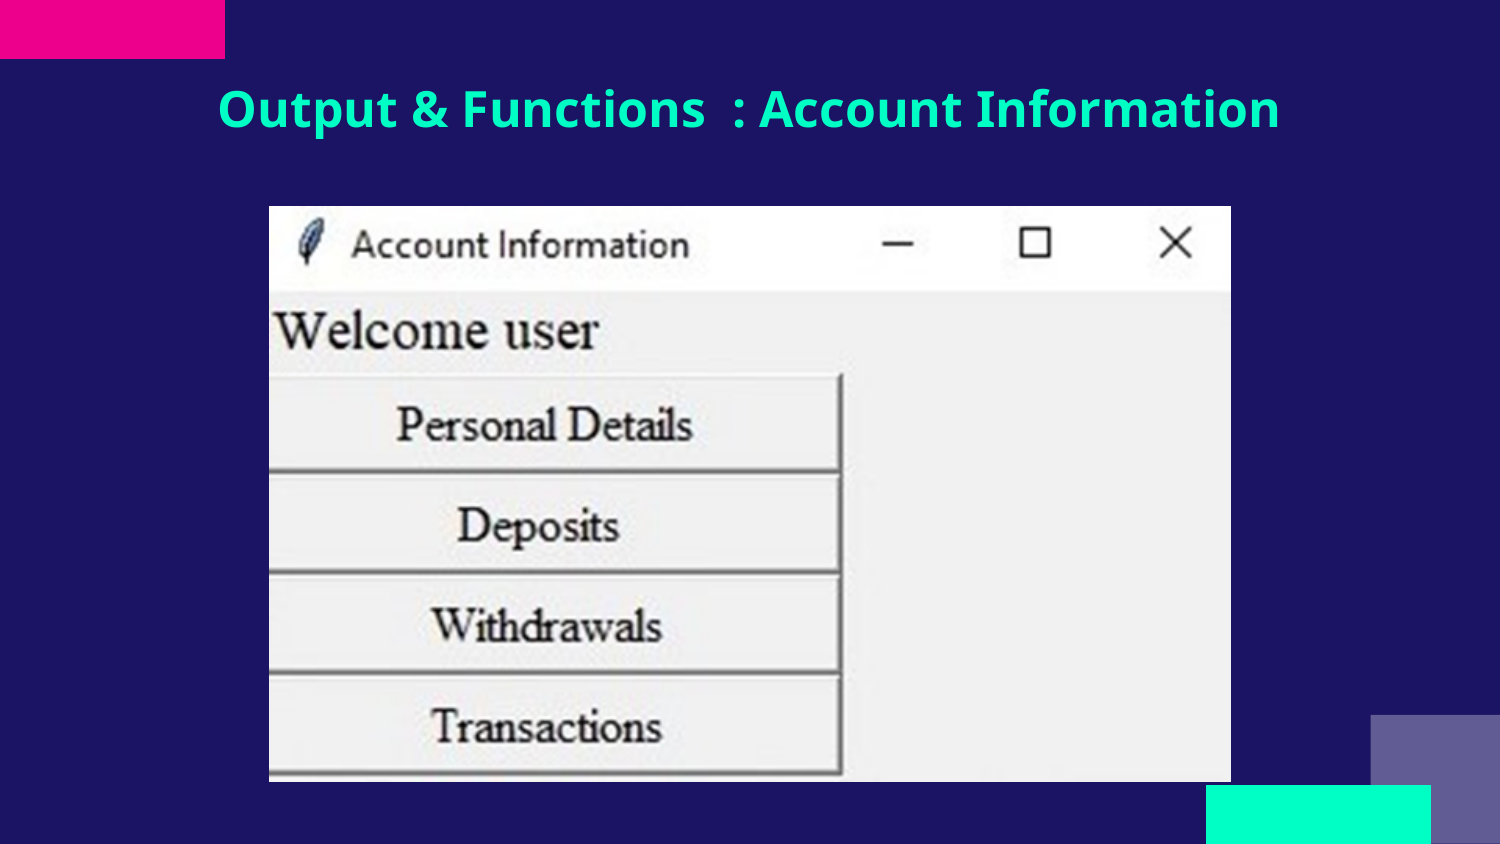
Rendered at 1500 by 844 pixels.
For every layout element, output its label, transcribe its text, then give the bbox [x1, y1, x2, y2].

picture [269, 206, 1231, 782]
title Output & Functions : Account Information [44, 62, 1456, 172]
